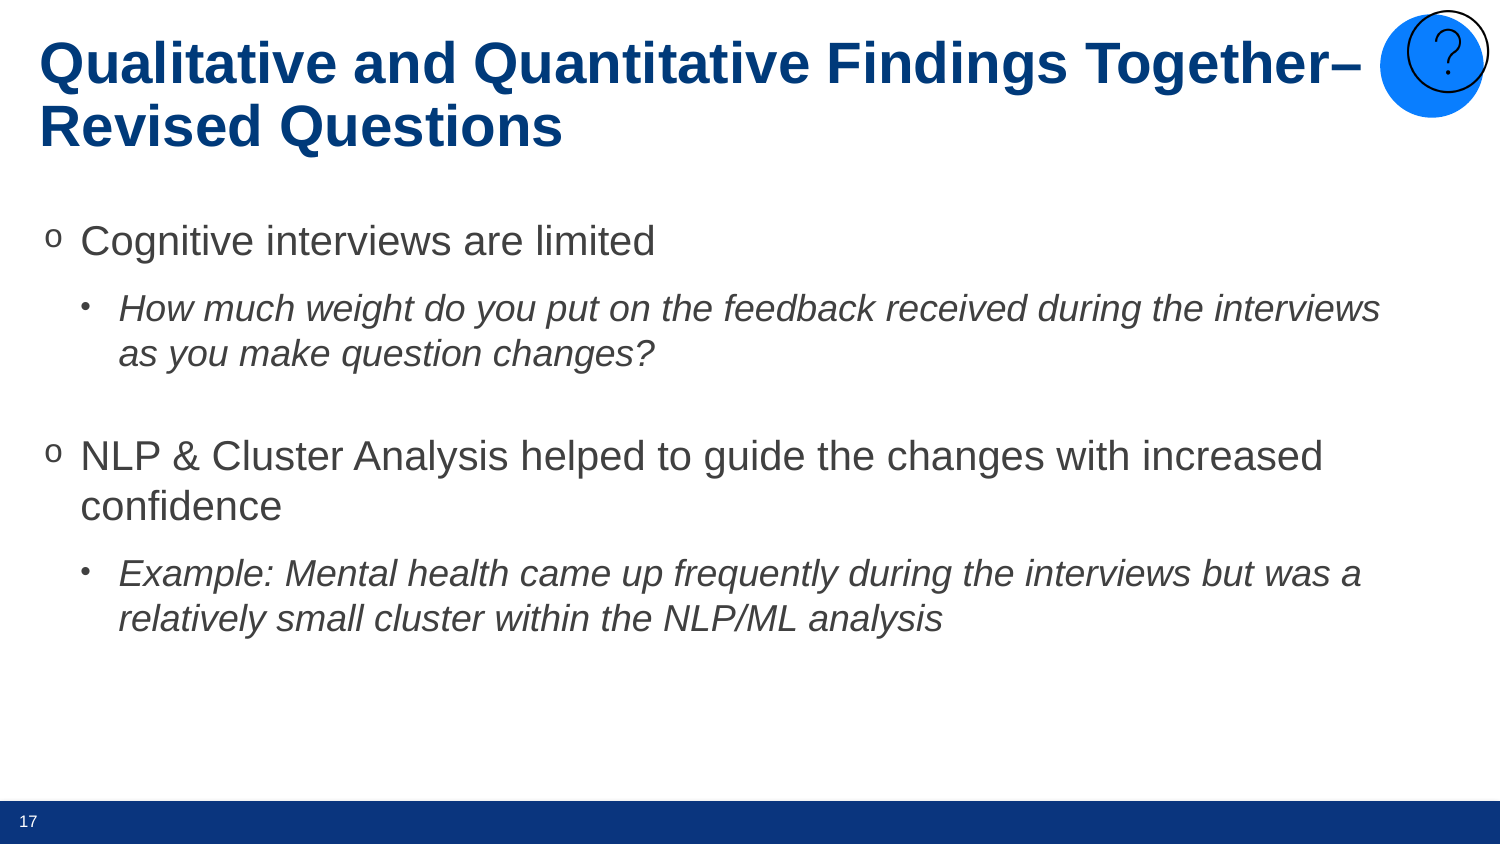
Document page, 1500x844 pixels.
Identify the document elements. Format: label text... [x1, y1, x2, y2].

title Qualitative and Quantitative Findings Together– Revised Questions [24, 29, 1476, 163]
list Cognitive interviews are limited How much weight do you put on the feedback received during the interviews as you make question changes? NLP & Cluster Analysis helped to guide the changes with increased confidence Example: Mental health came up frequently during the interviews but was a relatively small cluster within the NLP/ML analysis [28, 205, 1437, 789]
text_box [1379, 0, 1500, 118]
slide_number 17 [0, 802, 57, 839]
